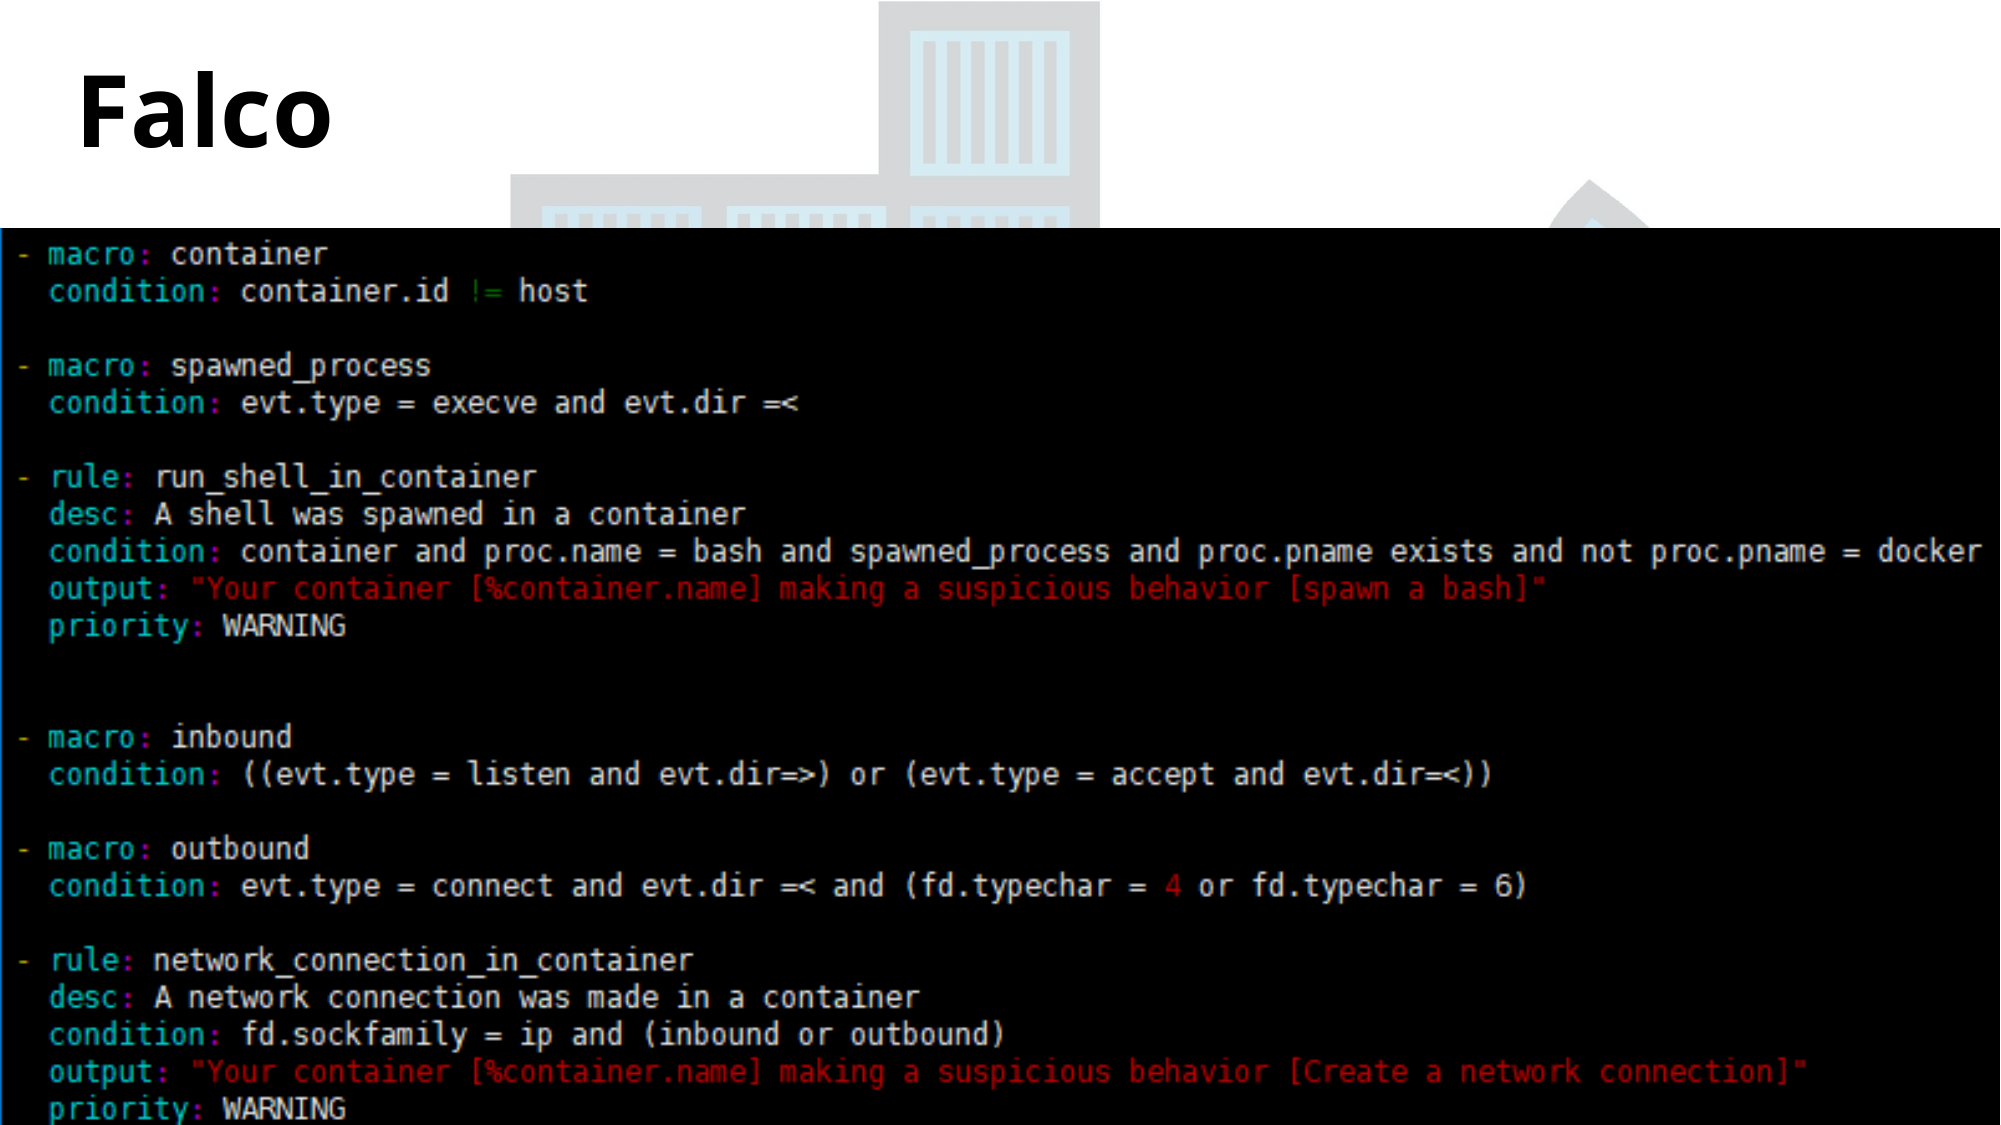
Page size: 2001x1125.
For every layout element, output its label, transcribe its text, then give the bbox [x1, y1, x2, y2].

picture [0, 228, 2000, 1125]
text_box Falco [60, 40, 514, 175]
